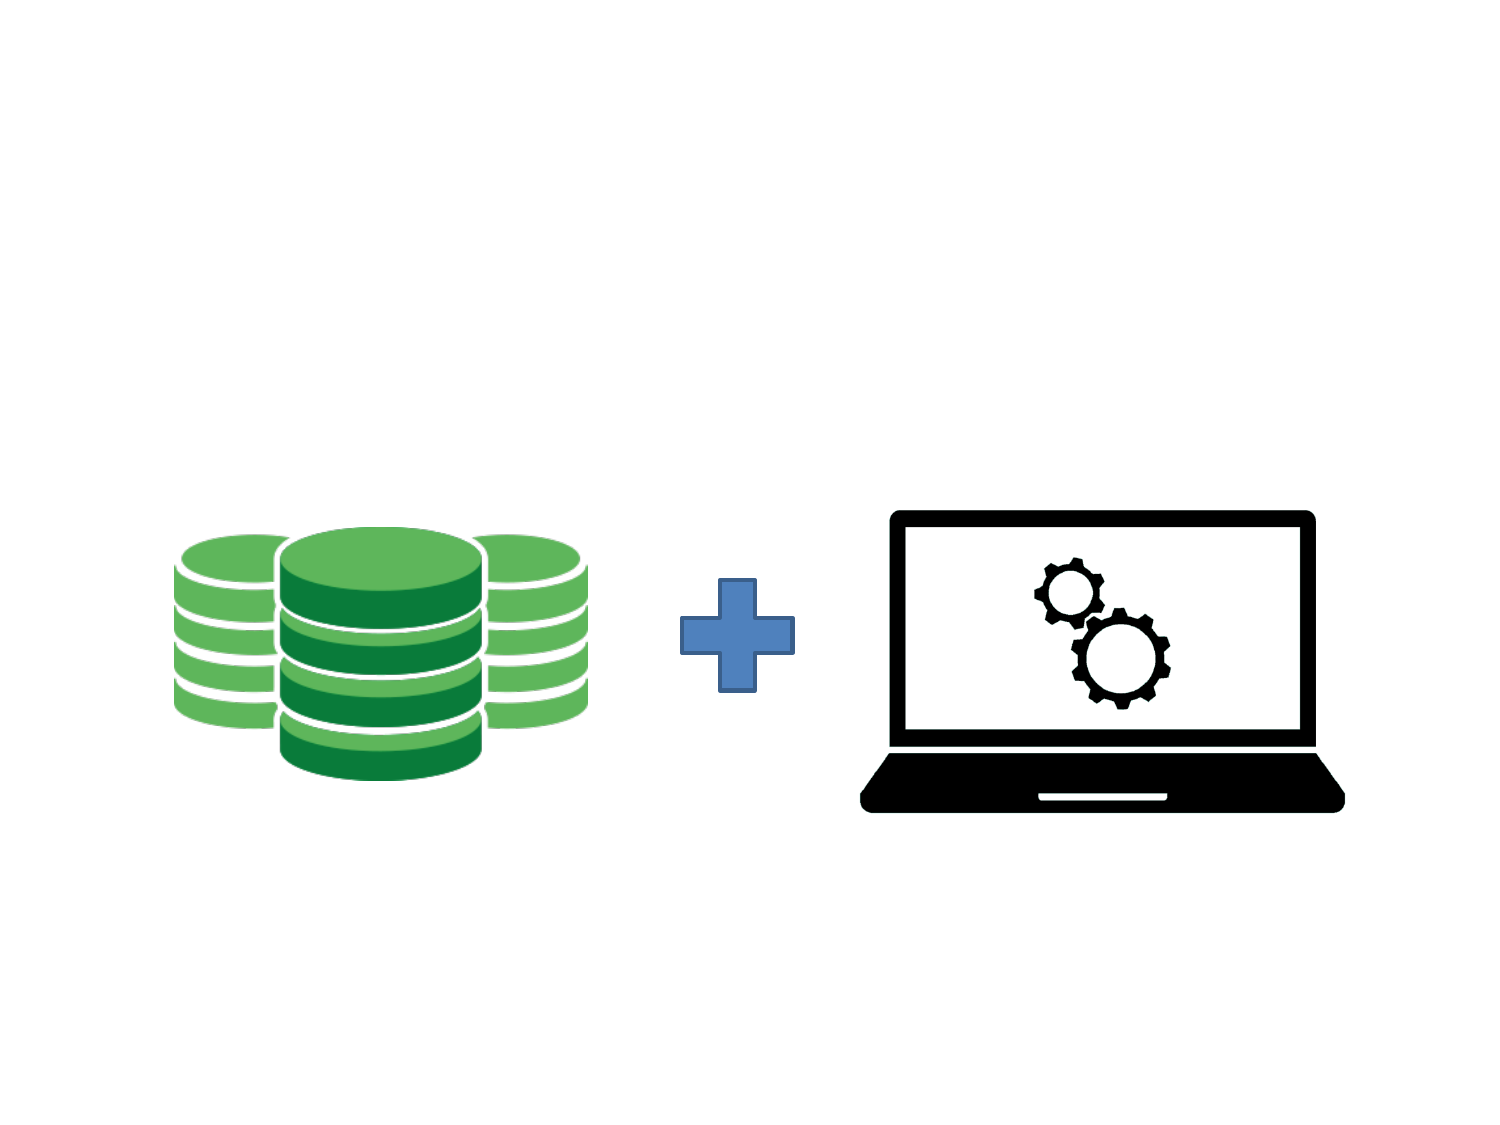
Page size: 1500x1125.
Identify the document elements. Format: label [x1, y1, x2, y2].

text_box [680, 578, 795, 693]
picture [174, 527, 588, 781]
list [849, 487, 1363, 859]
